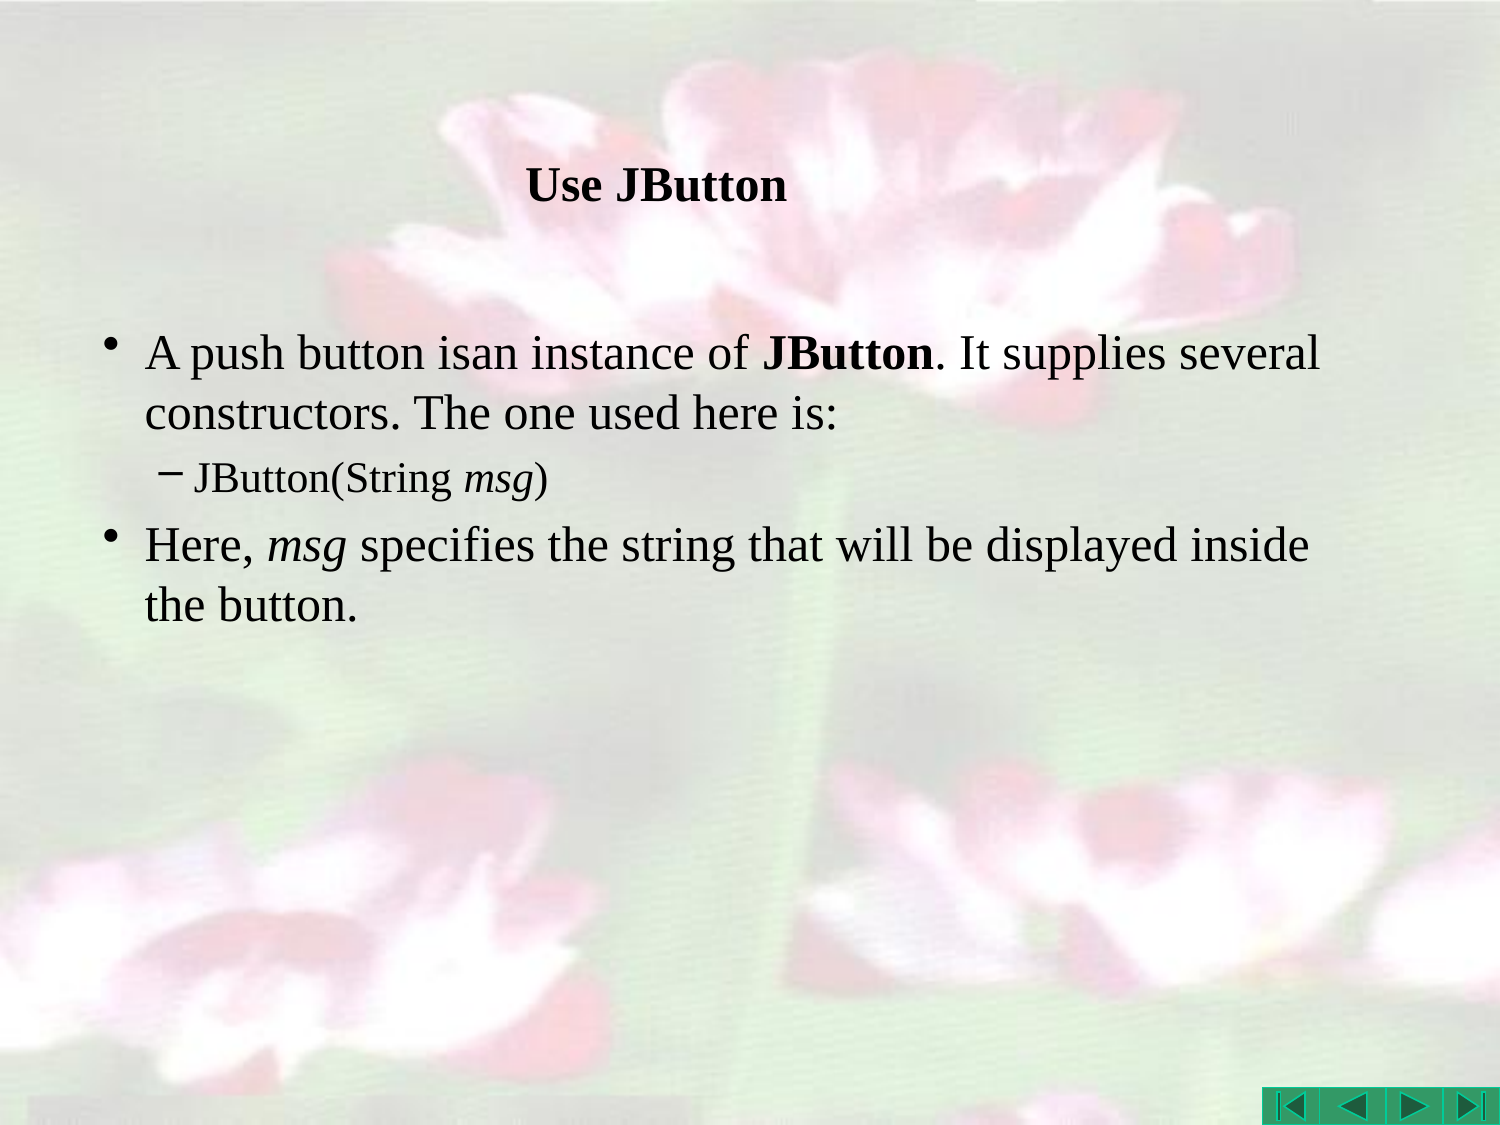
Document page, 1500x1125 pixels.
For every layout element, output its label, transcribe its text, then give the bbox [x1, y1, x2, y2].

picture [0, 0, 1500, 1125]
title Use JButton [112, 125, 1200, 238]
list A push button isan instance of JButton. It supplies several constructors. The one used here is: JButton(String msg) Here, msg specifies the string that will be displayed inside the button. [87, 312, 1363, 988]
